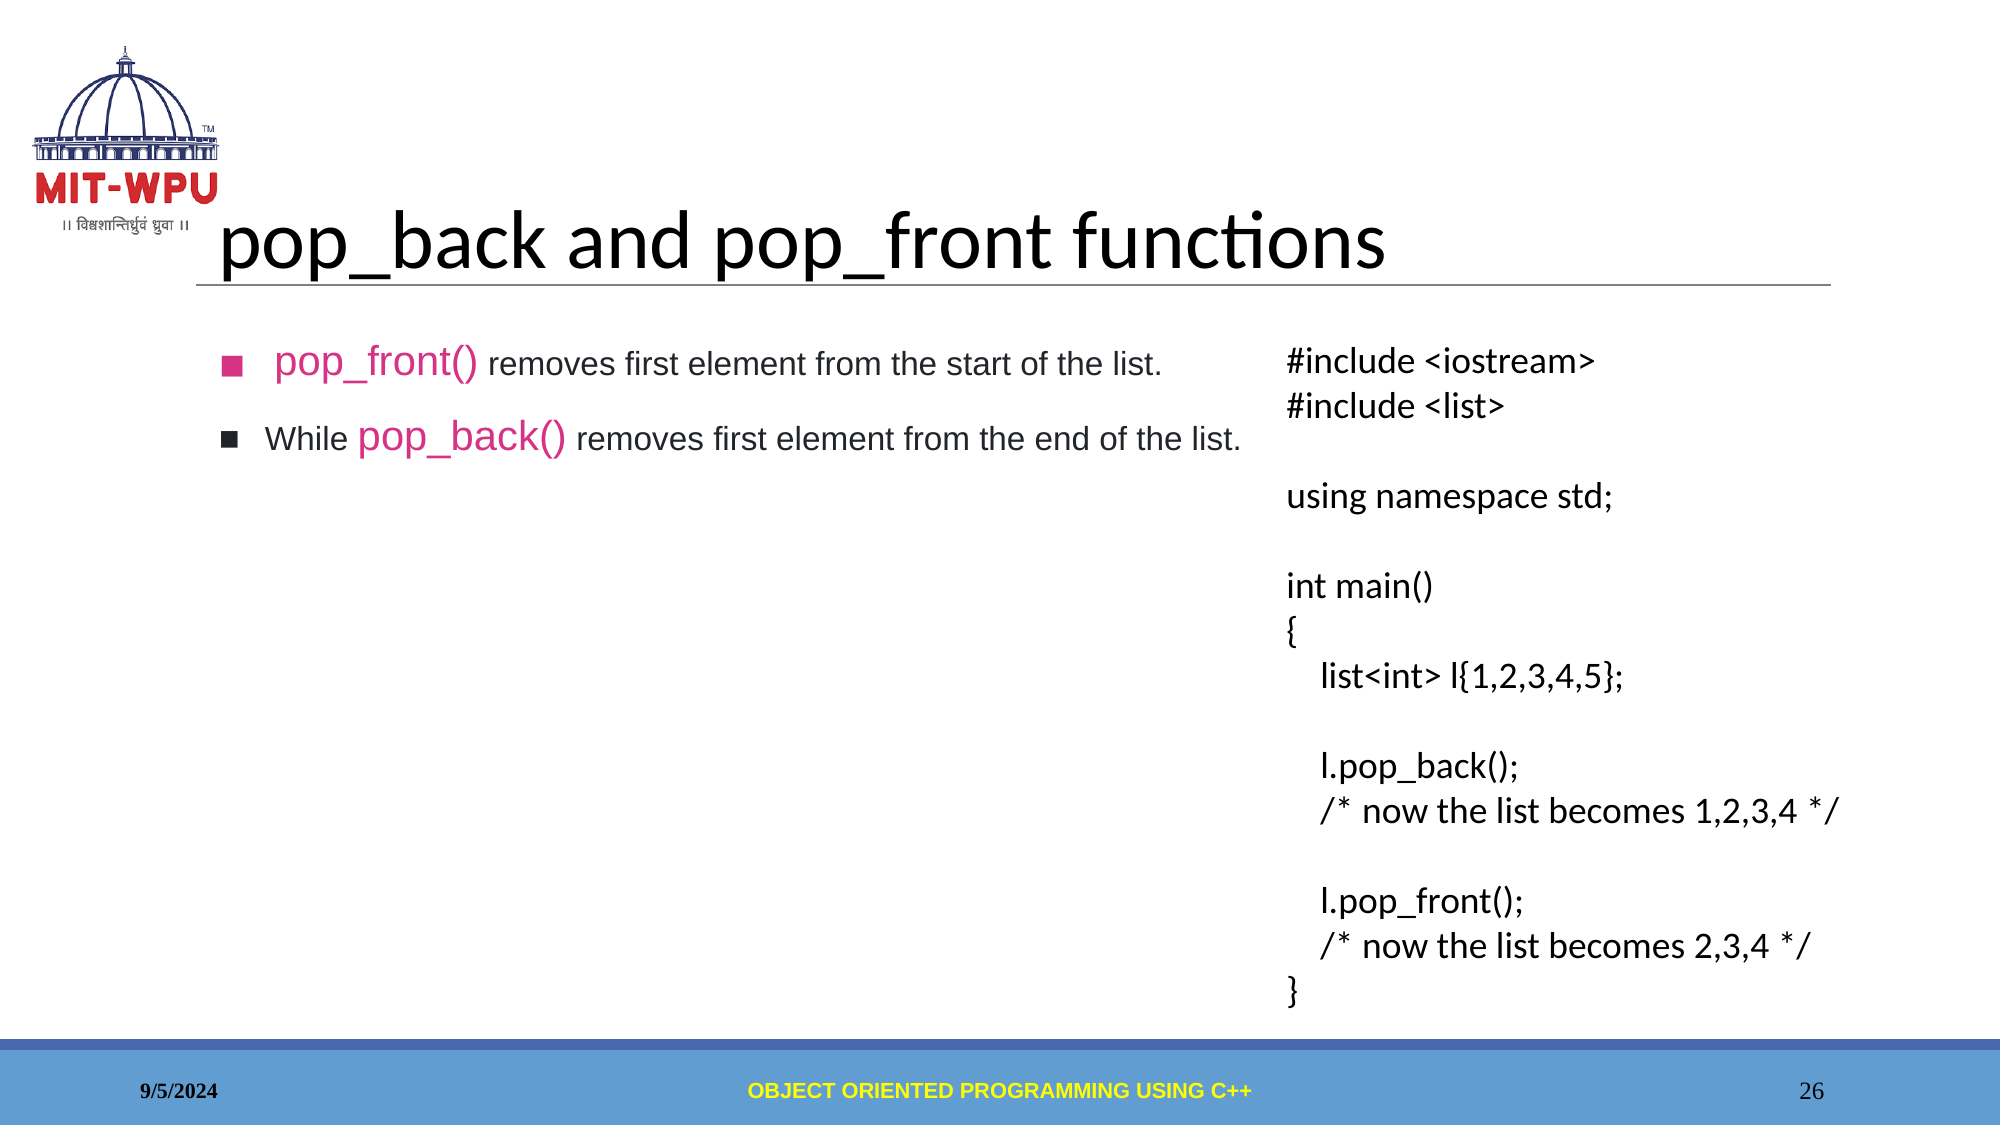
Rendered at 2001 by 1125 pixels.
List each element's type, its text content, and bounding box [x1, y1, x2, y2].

footer OBJECT ORIENTED PROGRAMMING USING C++ [604, 1059, 1396, 1120]
text_box pop_front() removes first element from the start of the list. While pop_back() removes first element from the end of the list. [203, 301, 1276, 467]
picture [31, 46, 241, 236]
slide_number ‹#› [1624, 1059, 1840, 1120]
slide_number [125, 1059, 575, 1120]
text_box pop_back and pop_front functions [203, 177, 1415, 293]
text_box #include <iostream> #include <list> using namespace std; int main() { list<int> l{1,2,3,4,5}; l.pop_back(); /* now the list becomes 1,2,3,4 */ l.pop_front(); /* now the list becomes 2,3,4 */ } [1271, 328, 1920, 1019]
